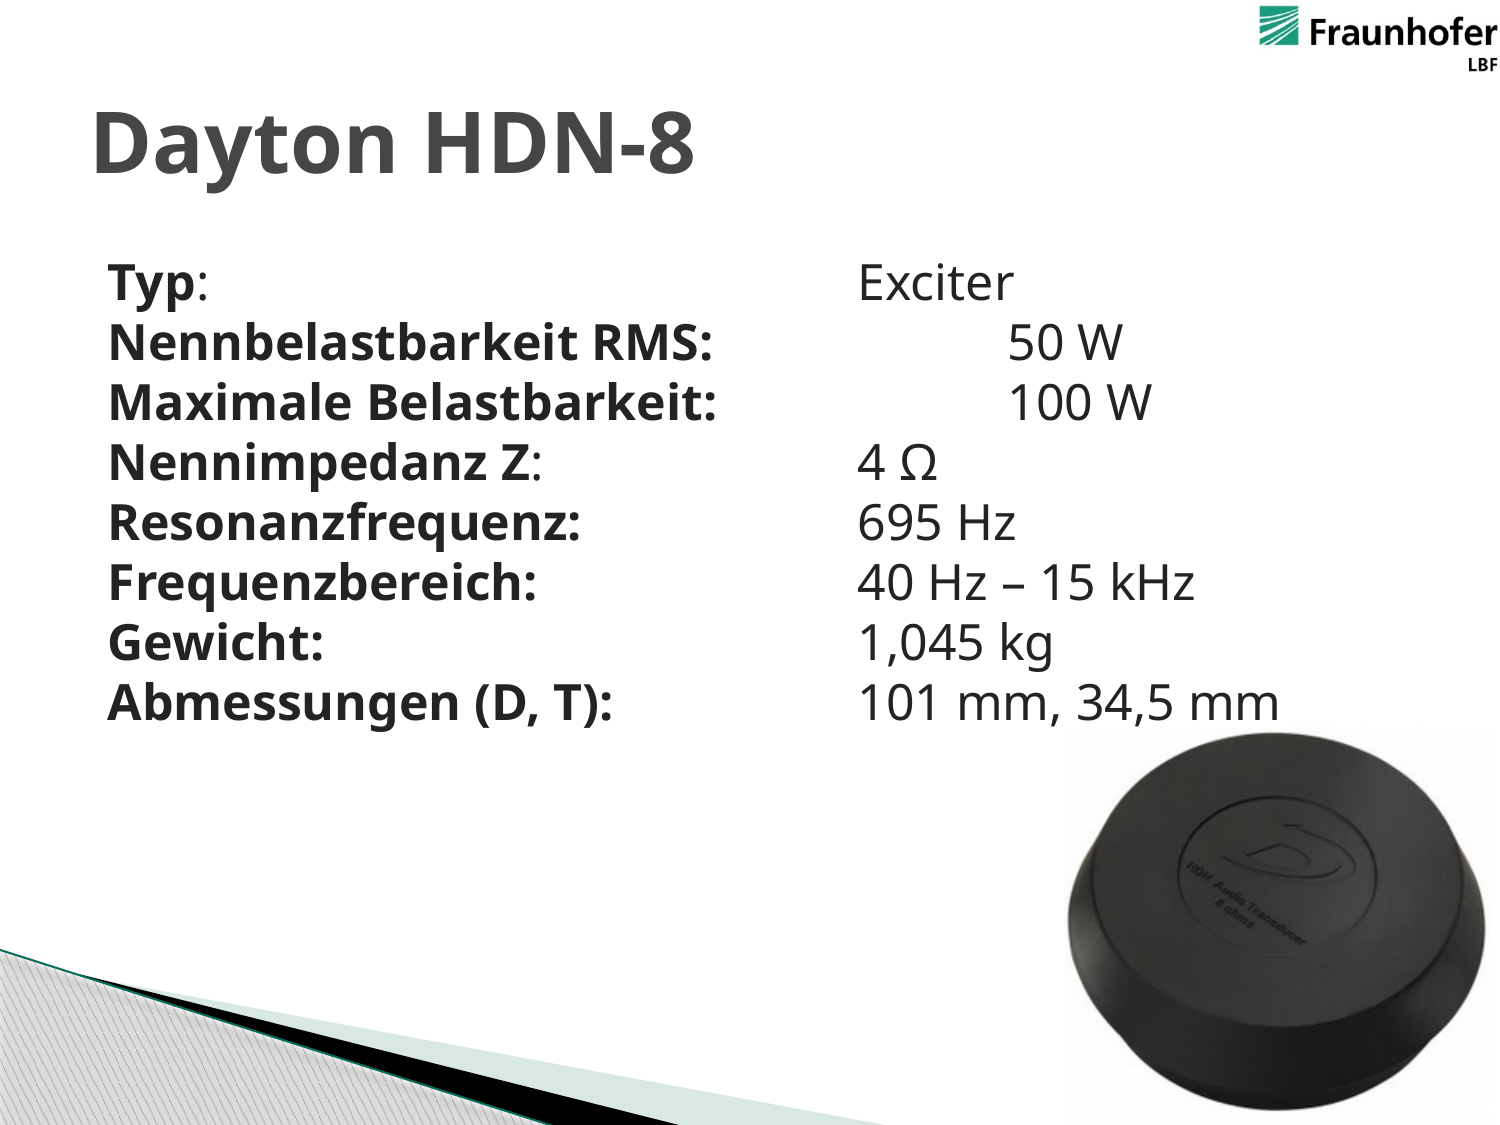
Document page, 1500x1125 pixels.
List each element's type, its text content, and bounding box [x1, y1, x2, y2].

picture [1257, 2, 1500, 74]
title Dayton HDN-8 [75, 45, 1425, 233]
picture [1056, 727, 1500, 1125]
list Typ: Exciter Nennbelastbarkeit RMS: 50 W Maximale Belastbarkeit: 100 W Nennimpedanz Z: 4 Ω Resonanzfrequenz: 695 Hz Frequenzbereich: 40 Hz – 15 kHz Gewicht: 1,045 kg Abmessungen (D, T): 101 mm, 34,5 mm [75, 243, 1425, 986]
